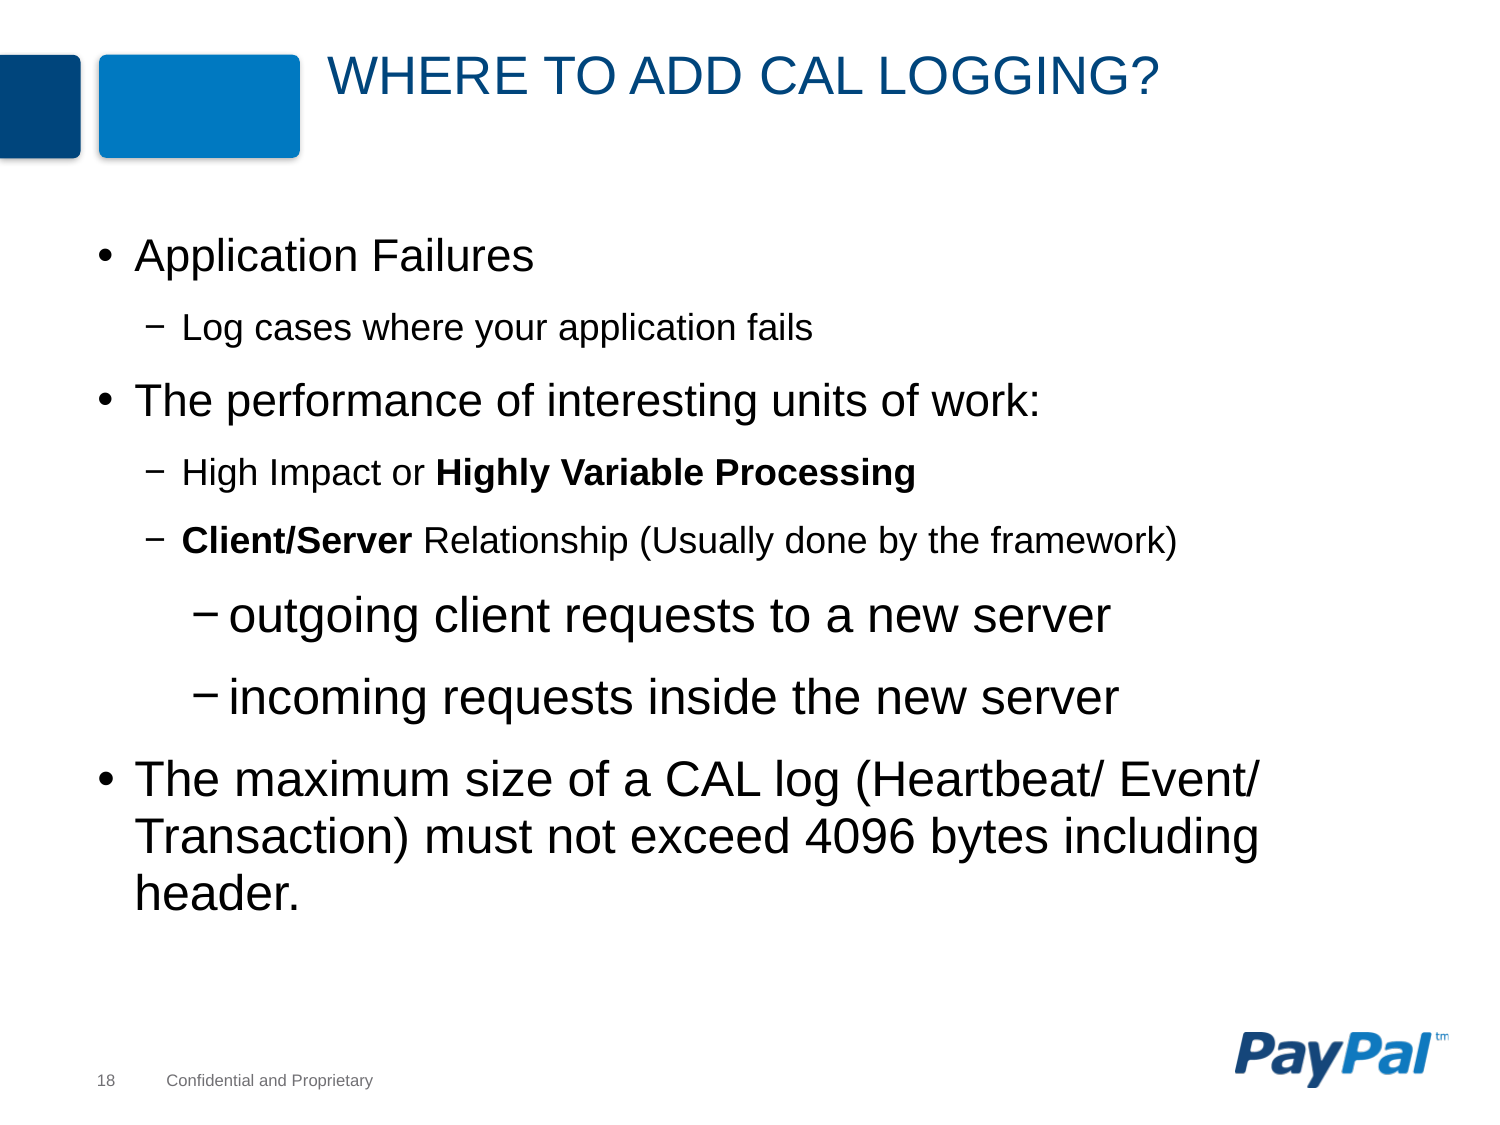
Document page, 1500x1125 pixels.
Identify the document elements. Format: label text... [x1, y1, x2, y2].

title Where to Add CAL logging? [312, 37, 1463, 175]
picture [1235, 1032, 1449, 1088]
list Application Failures Log cases where your application fails The performance of interesting units of work: High Impact or Highly Variable Processing Client/Server Relationship (Usually done by the framework) outgoing client requests to a new server incoming requests inside the new server The maximum size of a CAL log (Heartbeat/ Event/ Transaction) must not exceed 4096 bytes including header. [82, 221, 1413, 1013]
